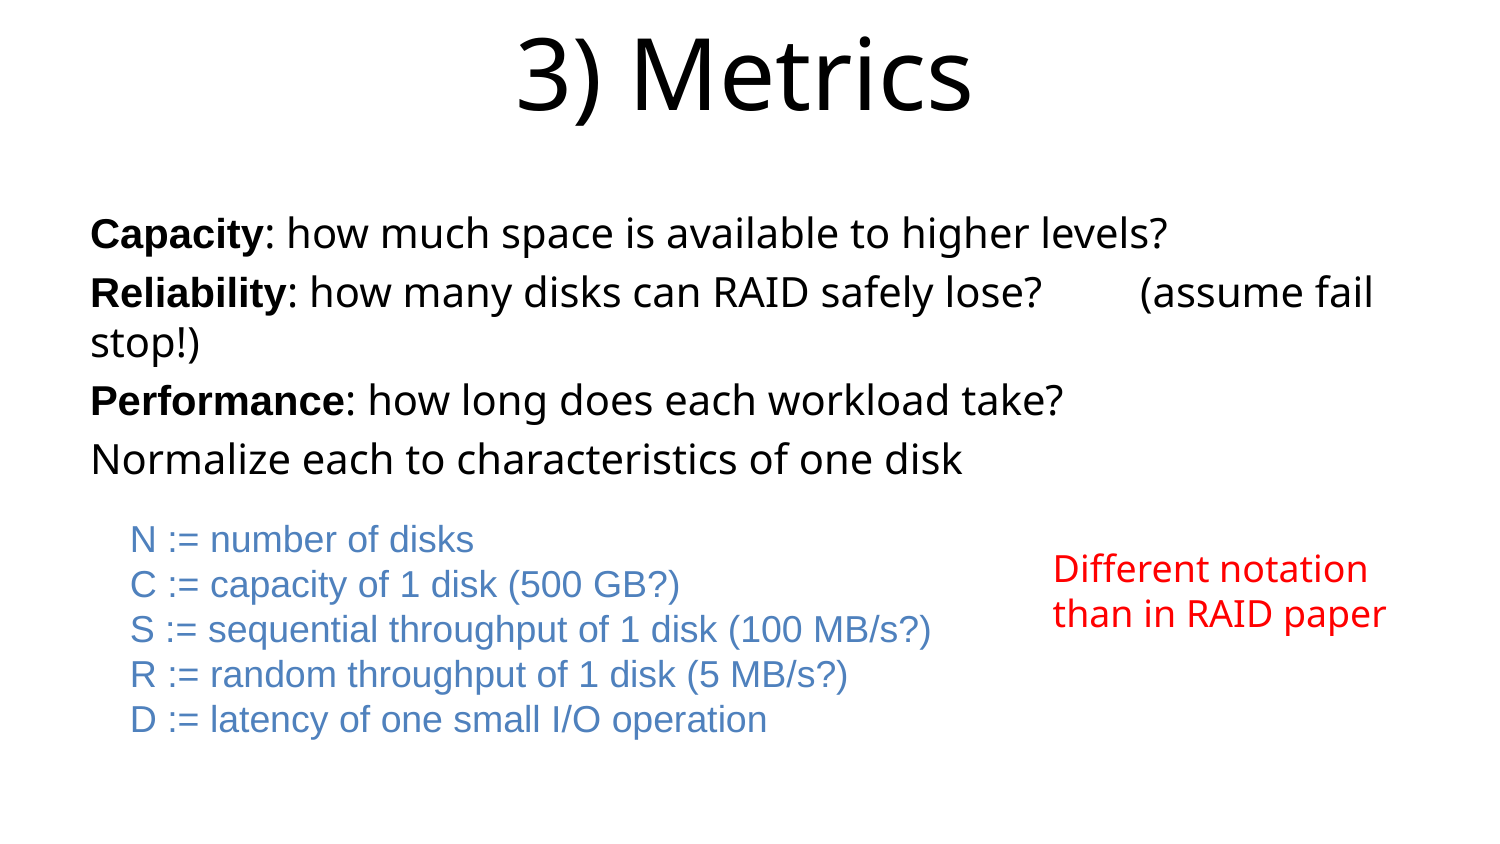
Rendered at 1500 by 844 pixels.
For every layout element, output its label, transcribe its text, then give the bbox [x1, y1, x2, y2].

list Capacity: how much space is available to higher levels? Reliability: how many disks can RAID safely lose? (assume fail stop!) Performance: how long does each workload take? Normalize each to characteristics of one disk [75, 199, 1477, 817]
text_box Different notation than in RAID paper [1037, 538, 1461, 643]
title 3) Metrics [75, 0, 1416, 141]
text_box N := number of disks C := capacity of 1 disk (500 GB?) S := sequential throughput of 1 disk (100 MB/s?) R := random throughput of 1 disk (5 MB/s?) D := latency of one small I/O operation [115, 507, 1023, 748]
